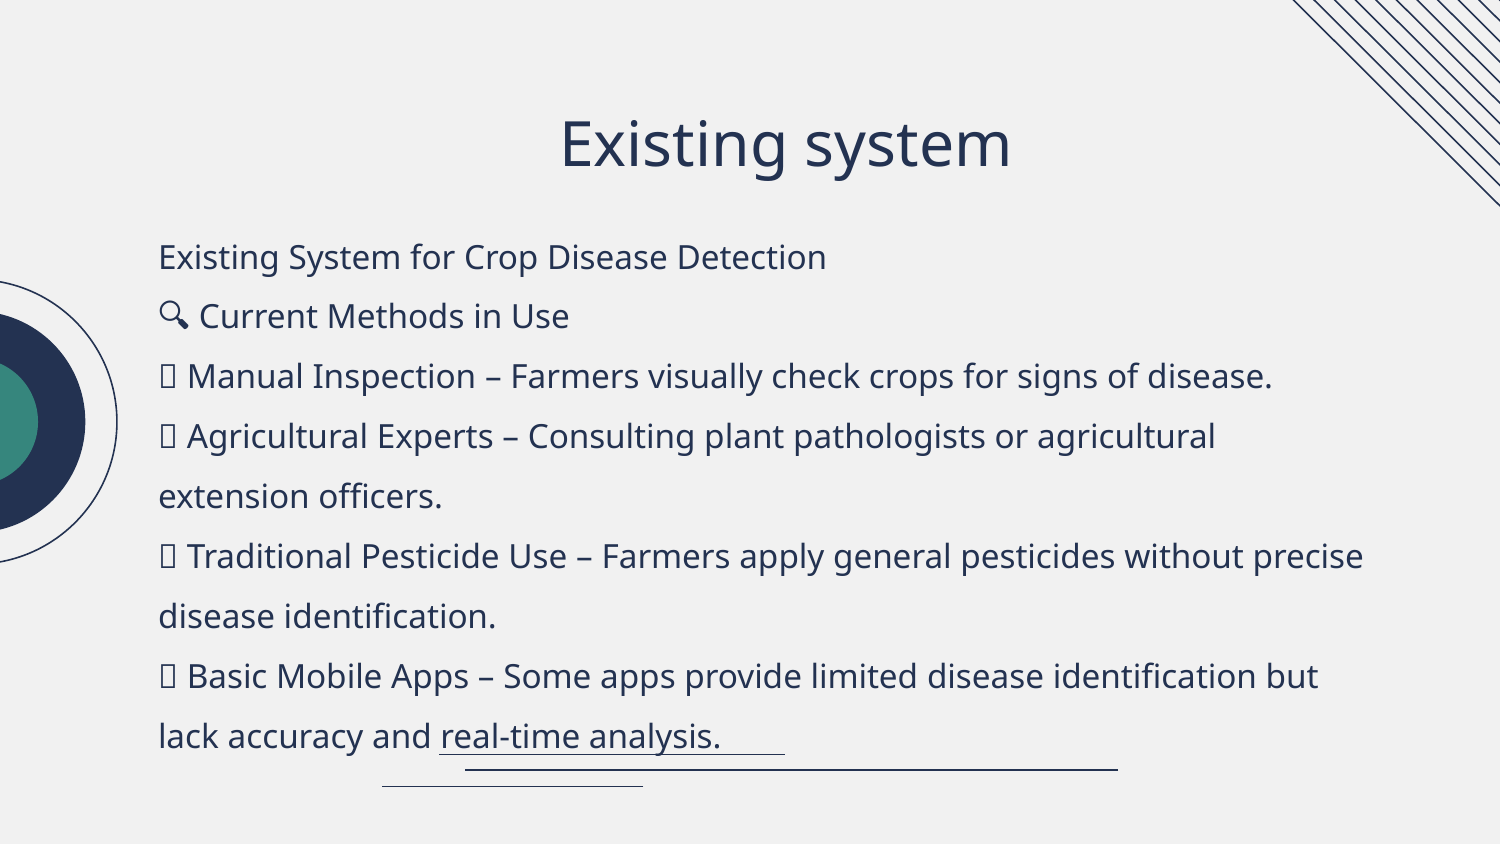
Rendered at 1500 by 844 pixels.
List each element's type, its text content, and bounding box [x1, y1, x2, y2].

subtitle Existing System for Crop Disease Detection 🔍 Current Methods in Use ⿡ Manual Inspection – Farmers visually check crops for signs of disease. ⿢ Agricultural Experts – Consulting plant pathologists or agricultural extension officers. ⿣ Traditional Pesticide Use – Farmers apply general pesticides without precise disease identification. ⿤ Basic Mobile Apps – Some apps provide limited disease identification but lack accuracy and real-time analysis. [143, 208, 1386, 763]
title Existing system [143, 88, 1430, 183]
